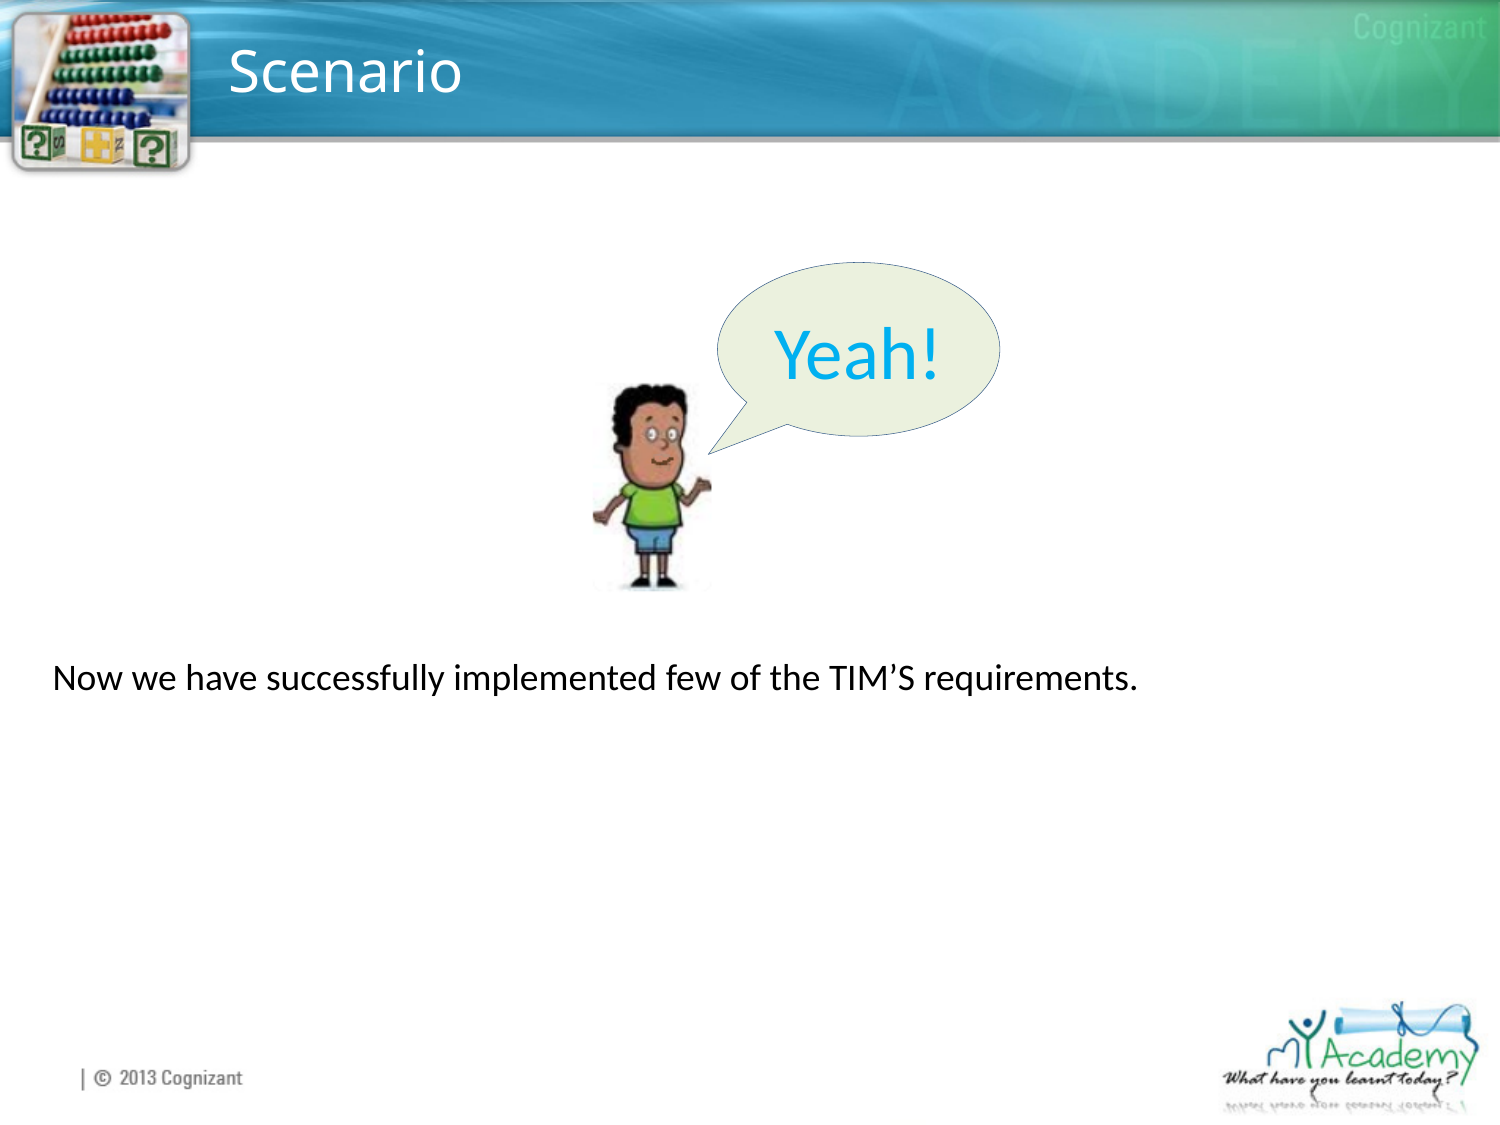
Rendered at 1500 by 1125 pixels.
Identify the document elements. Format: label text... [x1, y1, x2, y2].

title Scenario [213, 0, 1500, 163]
picture [0, 0, 1500, 1125]
list Now we have successfully implemented few of the TIM’S requirements. [37, 263, 1463, 1076]
text_box Yeah! [715, 260, 1003, 452]
